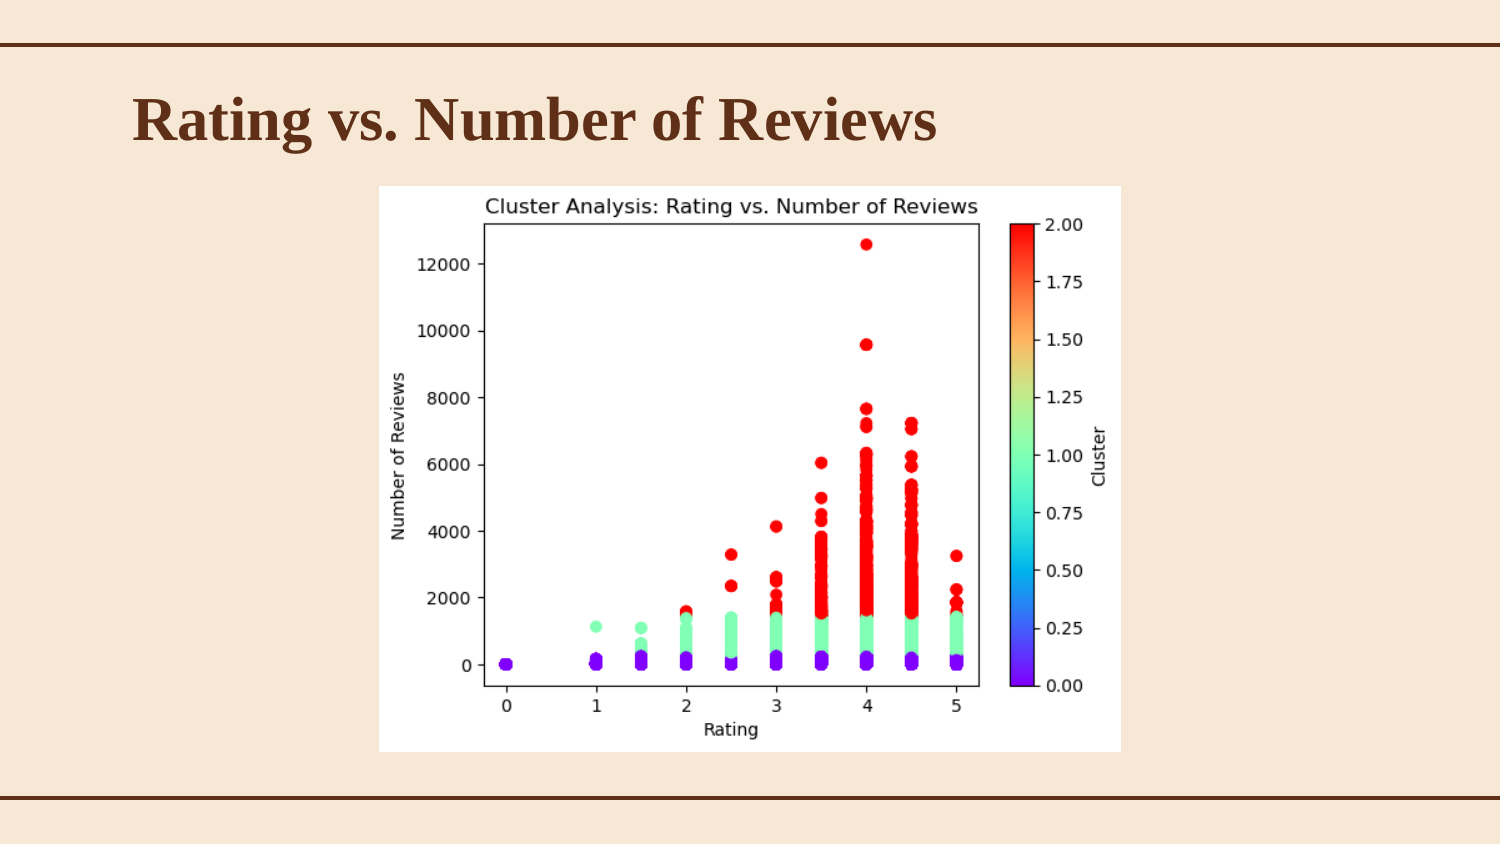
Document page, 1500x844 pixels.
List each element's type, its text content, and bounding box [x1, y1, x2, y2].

picture [379, 186, 1121, 753]
title Rating vs. Number of Reviews [116, 63, 1383, 158]
